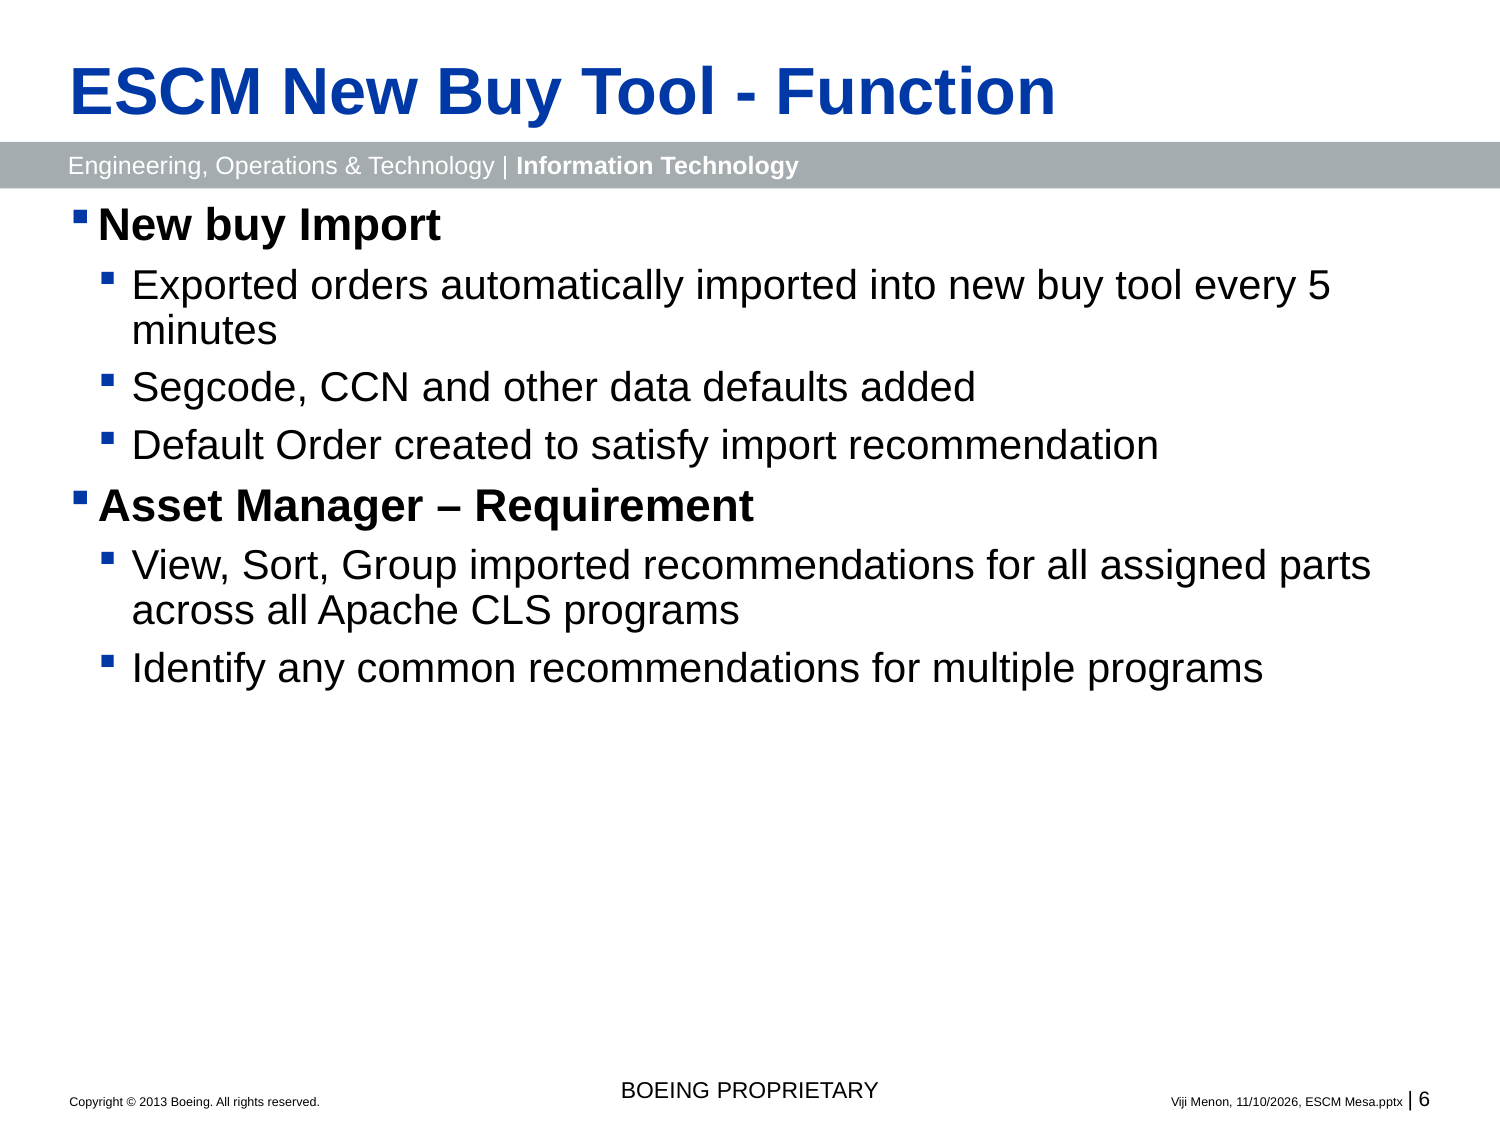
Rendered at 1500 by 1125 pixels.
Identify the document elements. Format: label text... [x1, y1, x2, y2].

title ESCM New Buy Tool - Function [70, 56, 1432, 129]
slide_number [1139, 1071, 1432, 1113]
text_box BOEING PROPRIETARY [487, 1048, 1013, 1111]
list New buy Import Exported orders automatically imported into new buy tool every 5 minutes Segcode, CCN and other data defaults added Default Order created to satisfy import recommendation Asset Manager – Requirement View, Sort, Group imported recommendations for all assigned parts across all Apache CLS programs Identify any common recommendations for multiple programs [70, 201, 1432, 712]
